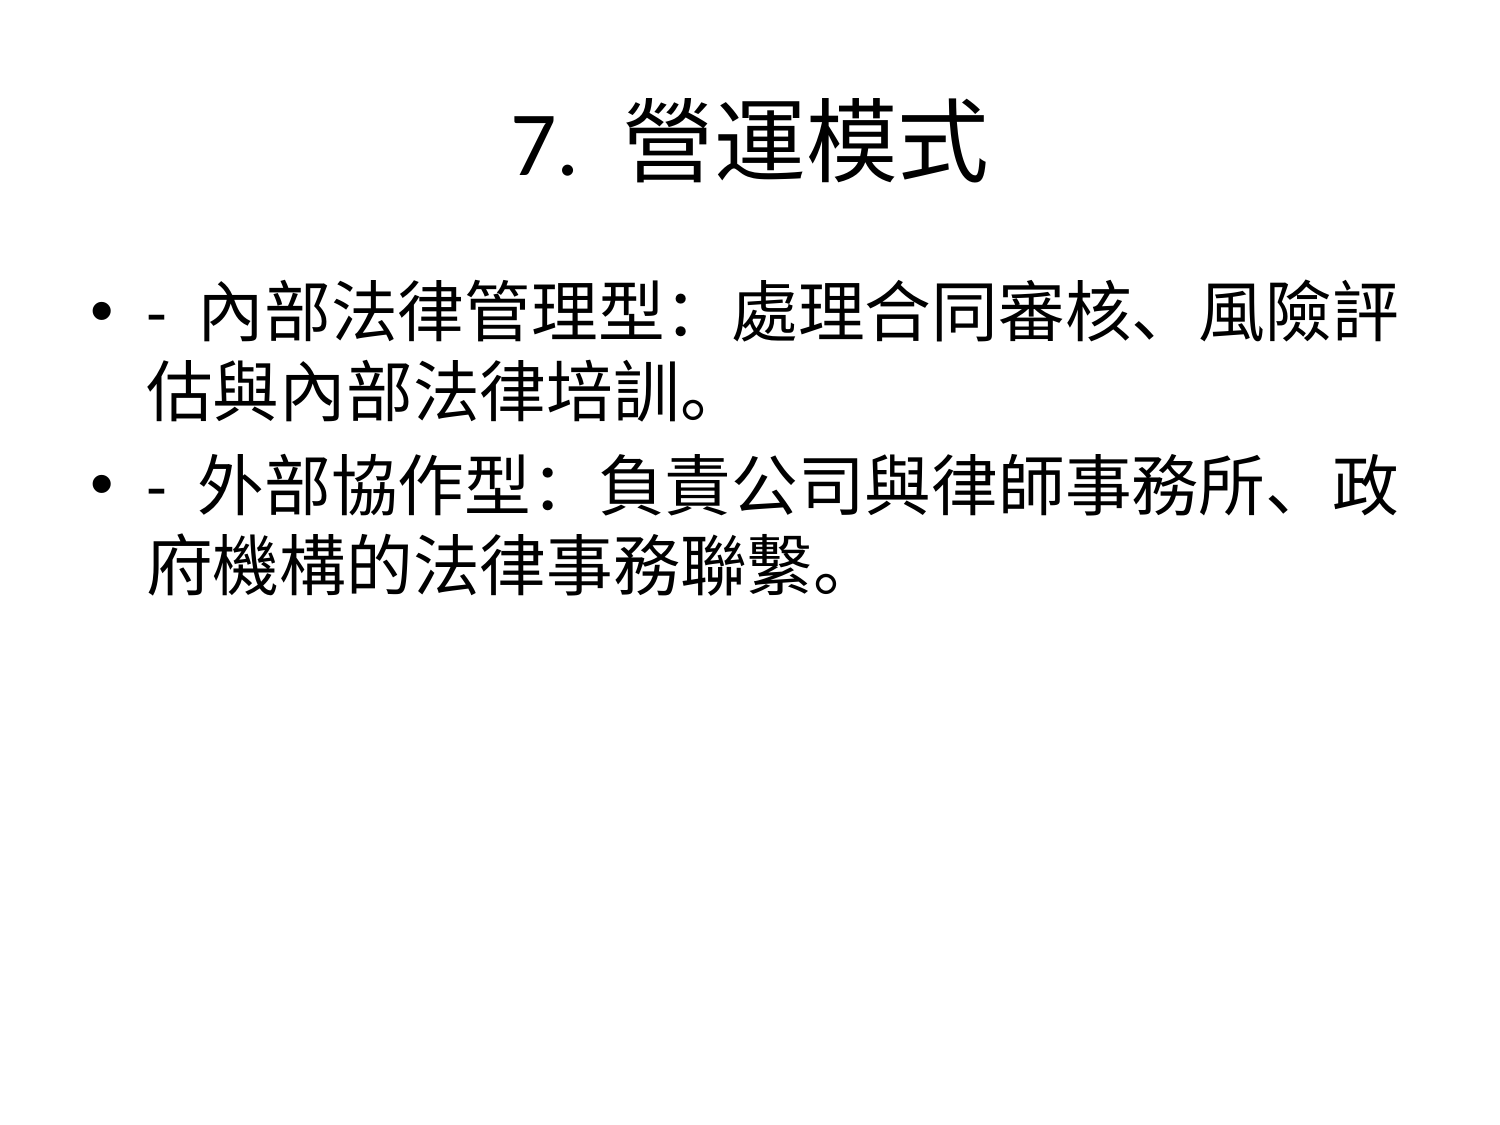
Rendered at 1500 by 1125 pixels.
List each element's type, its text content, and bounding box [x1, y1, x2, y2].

title 7. 營運模式 [75, 45, 1425, 233]
list - 內部法律管理型：處理合同審核、風險評估與內部法律培訓。 - 外部協作型：負責公司與律師事務所、政府機構的法律事務聯繫。 [75, 262, 1425, 1005]
